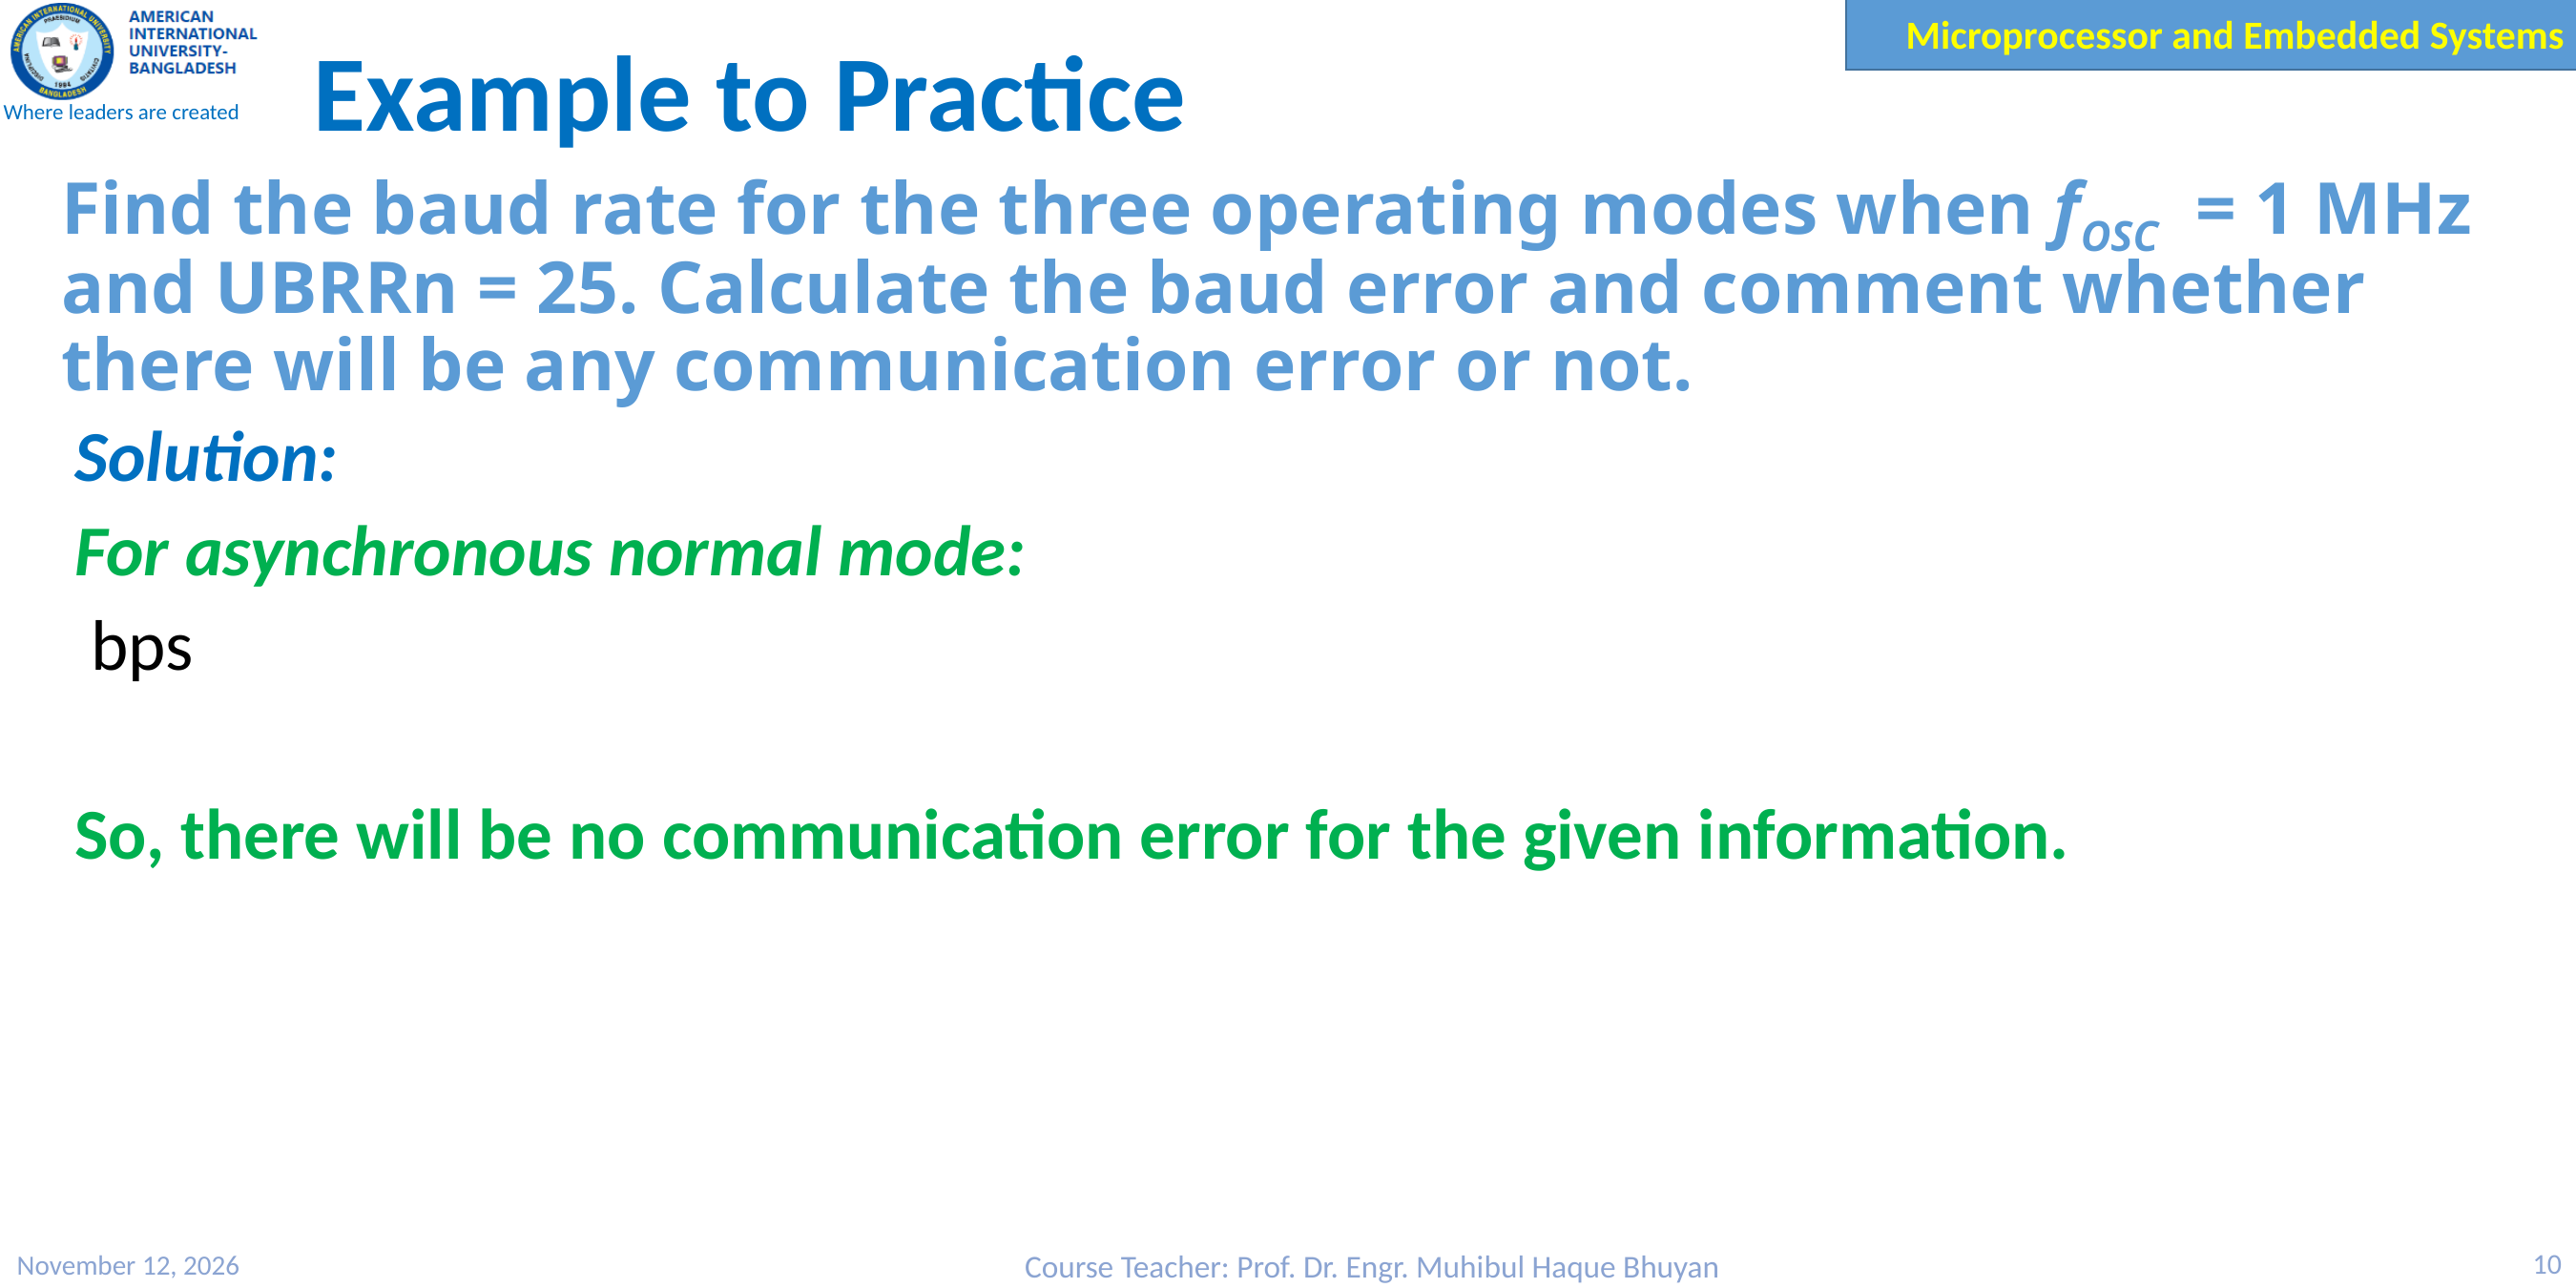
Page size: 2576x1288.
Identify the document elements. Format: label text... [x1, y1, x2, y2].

slide_number 10 [2369, 1239, 2576, 1285]
text_box Example to Practice [299, 16, 1226, 160]
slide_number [2, 1239, 440, 1288]
picture [0, 3, 265, 104]
footer Course Teacher: Prof. Dr. Engr. Muhibul Haque Bhuyan [853, 1239, 1893, 1288]
title Find the baud rate for the three operating modes when fOSC = 1 MHz and UBRRn = 25. Calculate the baud error and comment whether there will be any communication error or not. [47, 156, 2535, 395]
